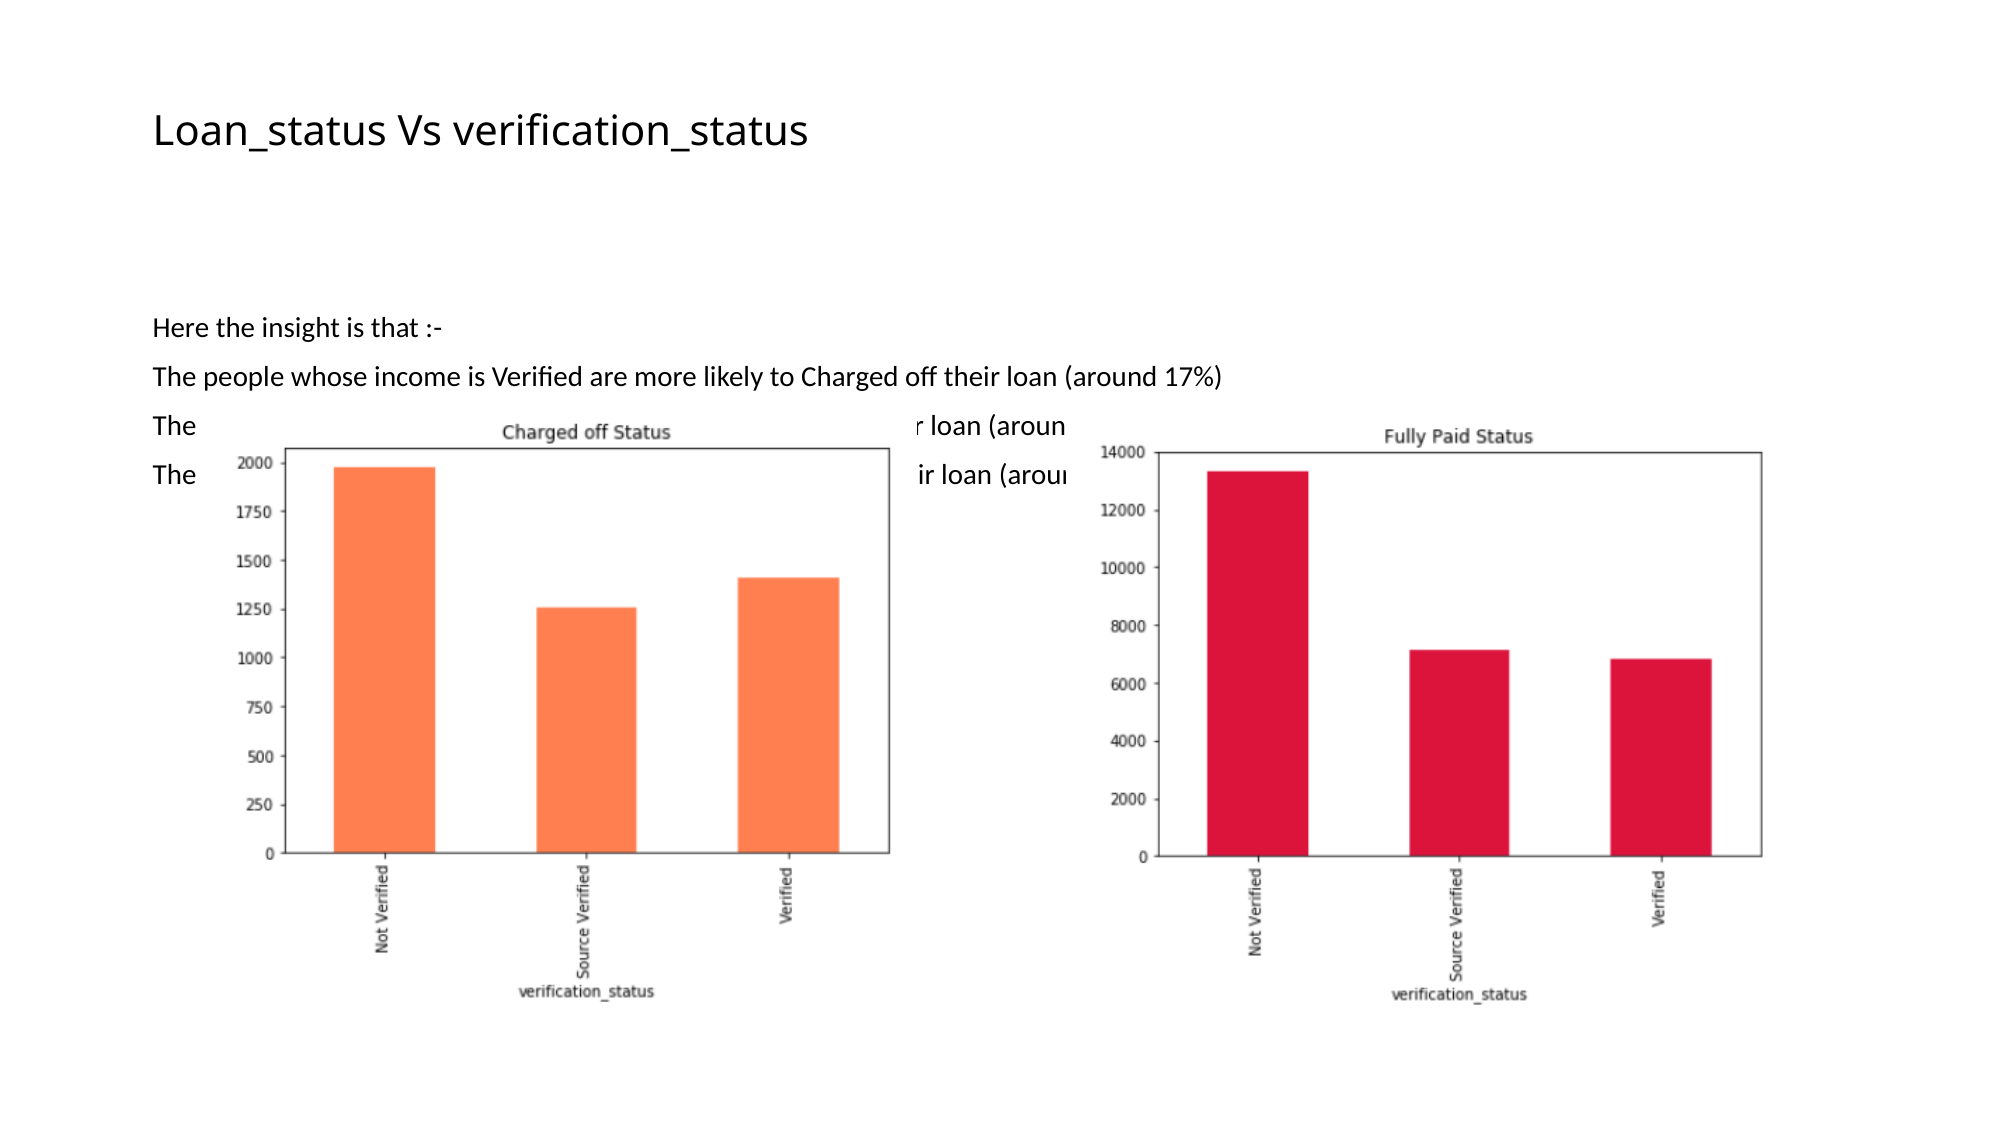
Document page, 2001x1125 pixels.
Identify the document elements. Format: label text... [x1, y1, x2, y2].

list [205, 410, 917, 1016]
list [1066, 410, 1809, 1016]
list Here the insight is that :- The people whose income is Verified are more likely to Charged off their loan (around 17%) The people whose income is Source verified are Charged off their loan (around 15%) The people whose income is Not verified are also Charged off their loan (around 13%) [137, 304, 1884, 500]
title Loan_status Vs verification_status [137, 43, 1863, 222]
